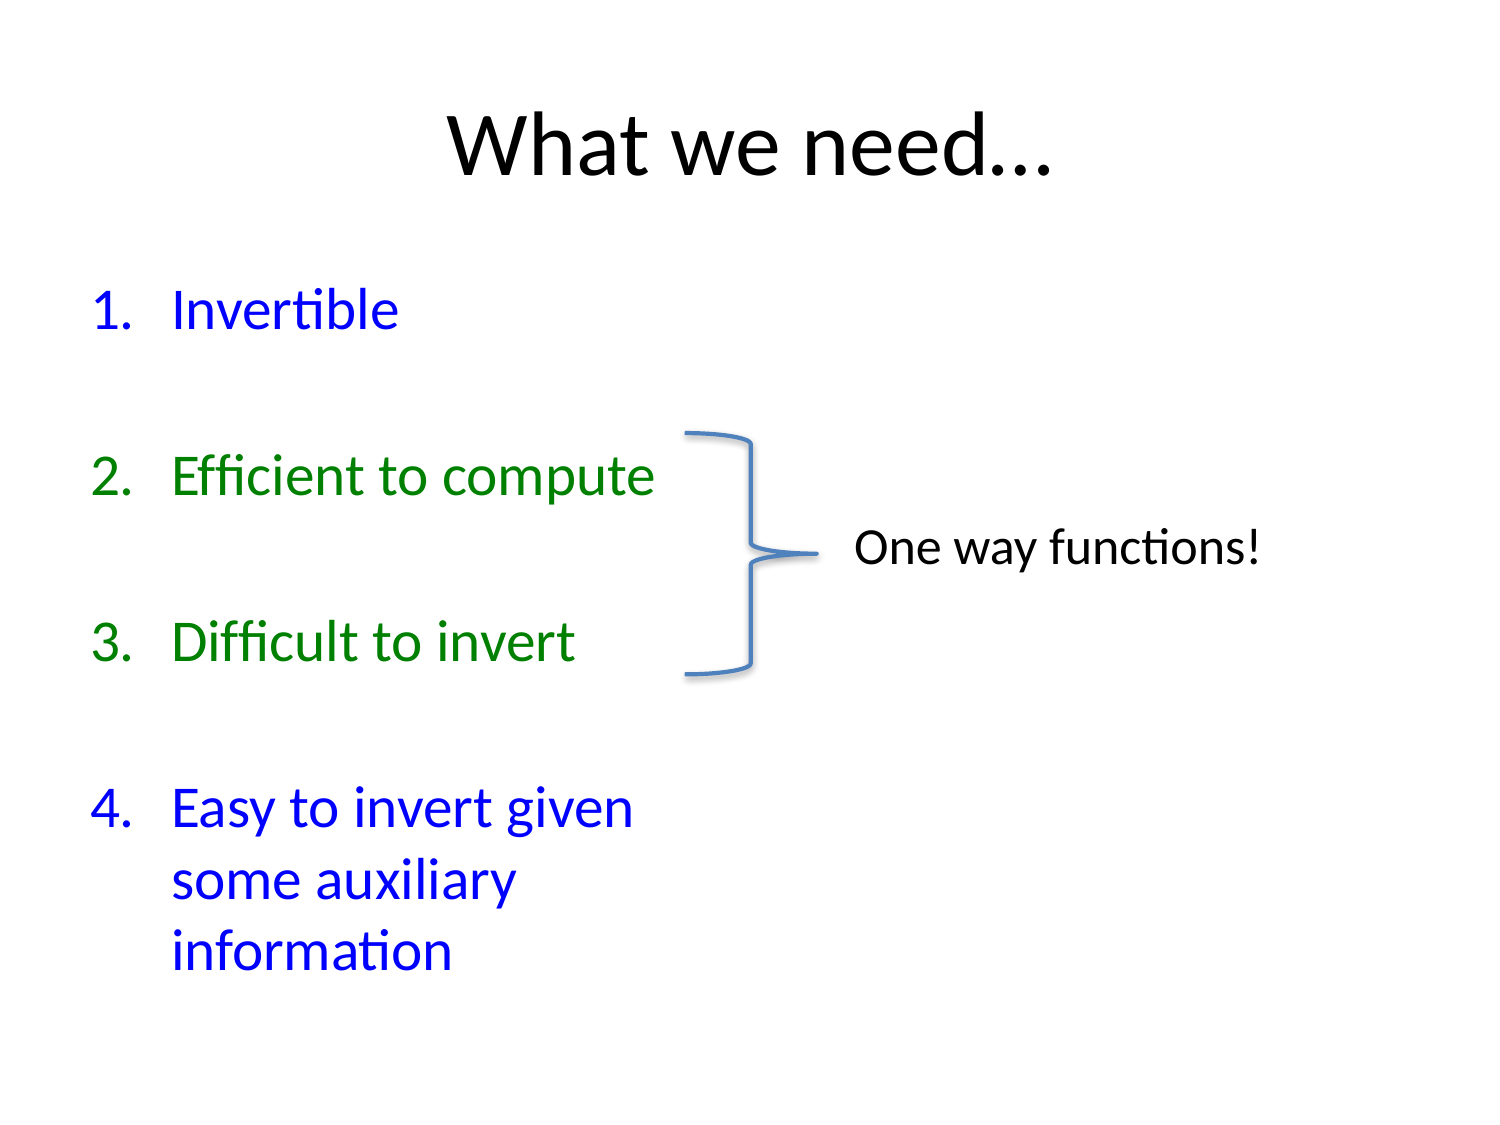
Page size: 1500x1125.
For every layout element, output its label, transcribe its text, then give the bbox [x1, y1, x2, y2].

list Invertible Efﬁcient to compute Difﬁcult to invert Easy to invert given some auxiliary information [75, 262, 708, 1005]
title What we need… [75, 45, 1425, 233]
text_box One way functions! [839, 505, 1285, 583]
text_box [684, 430, 819, 677]
